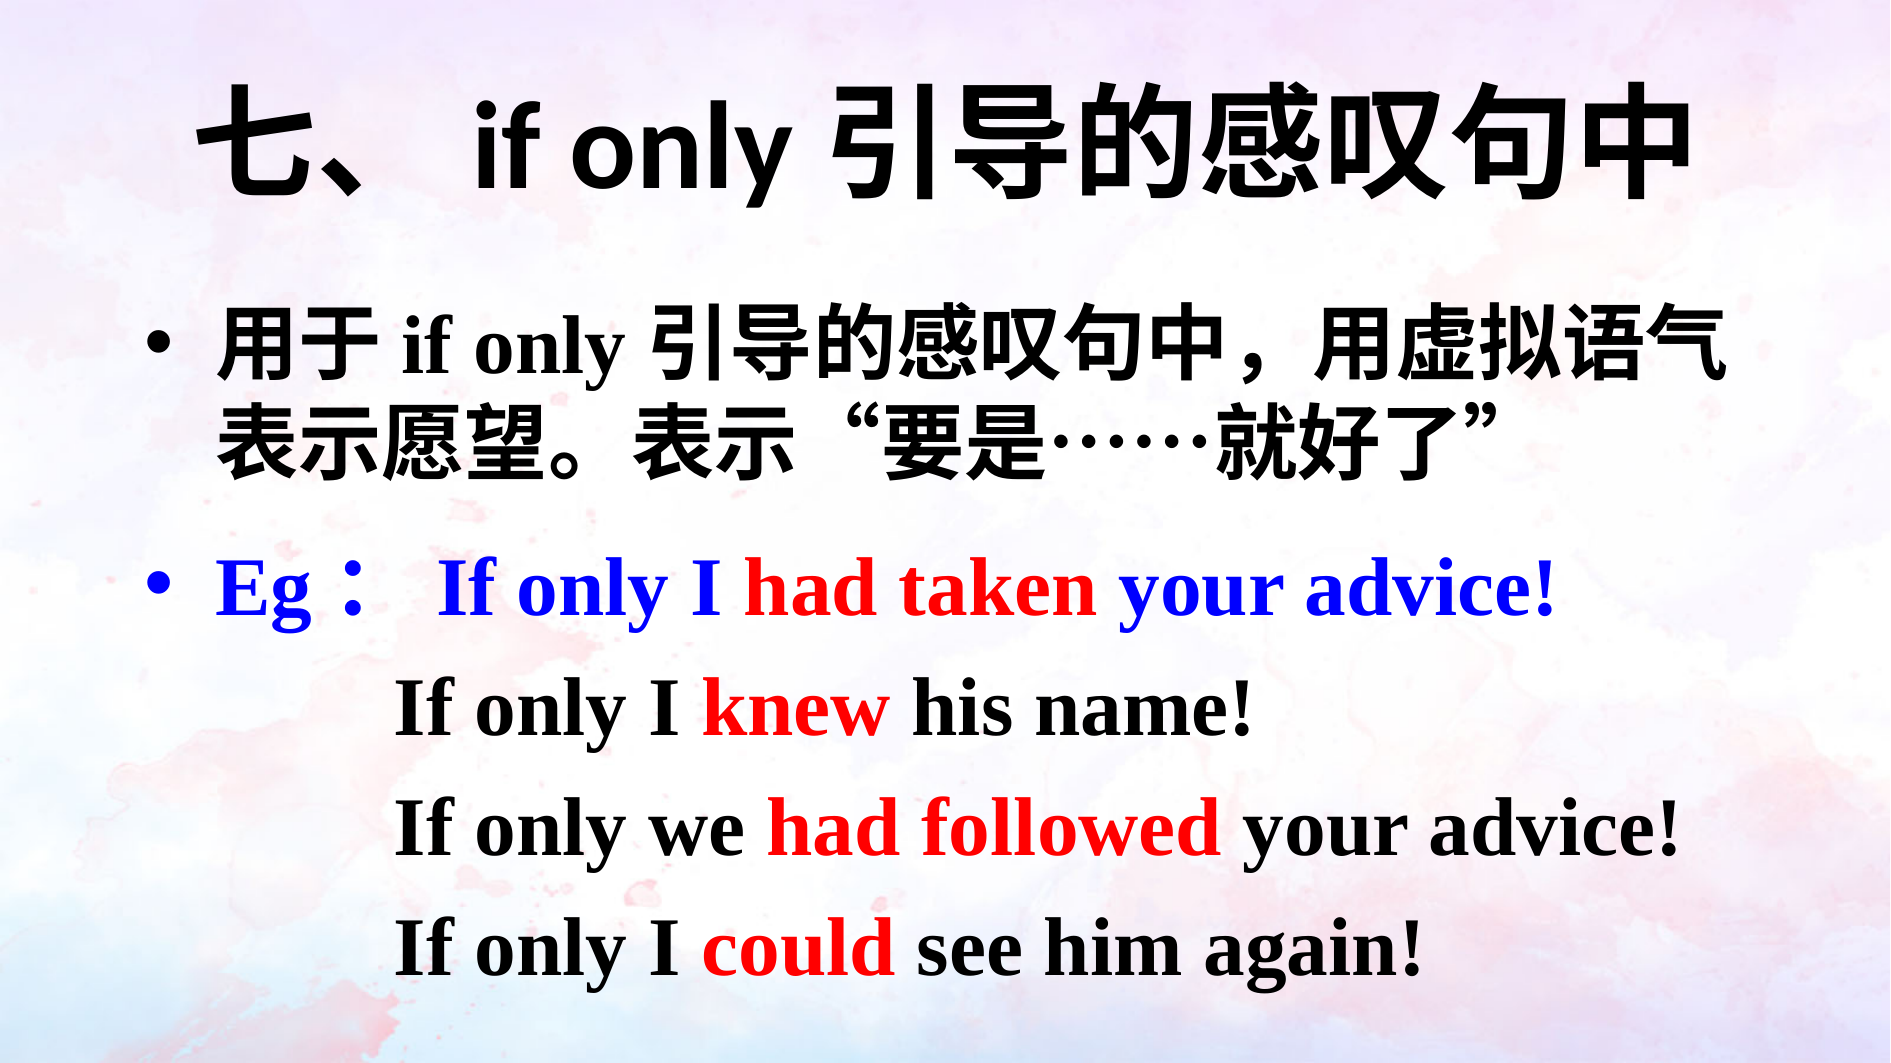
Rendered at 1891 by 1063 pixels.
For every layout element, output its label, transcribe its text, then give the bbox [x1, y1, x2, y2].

title 七、if only引导的感叹句中 [129, 56, 1761, 262]
list 用于if only引导的感叹句中，用虚拟语气表示愿望。表示“要是……就好了” Eg：If only I had taken your advice! If only I knew his name! If only we had followed your advice! If only I could see him again! [129, 283, 1761, 1040]
picture [0, 0, 1891, 1063]
